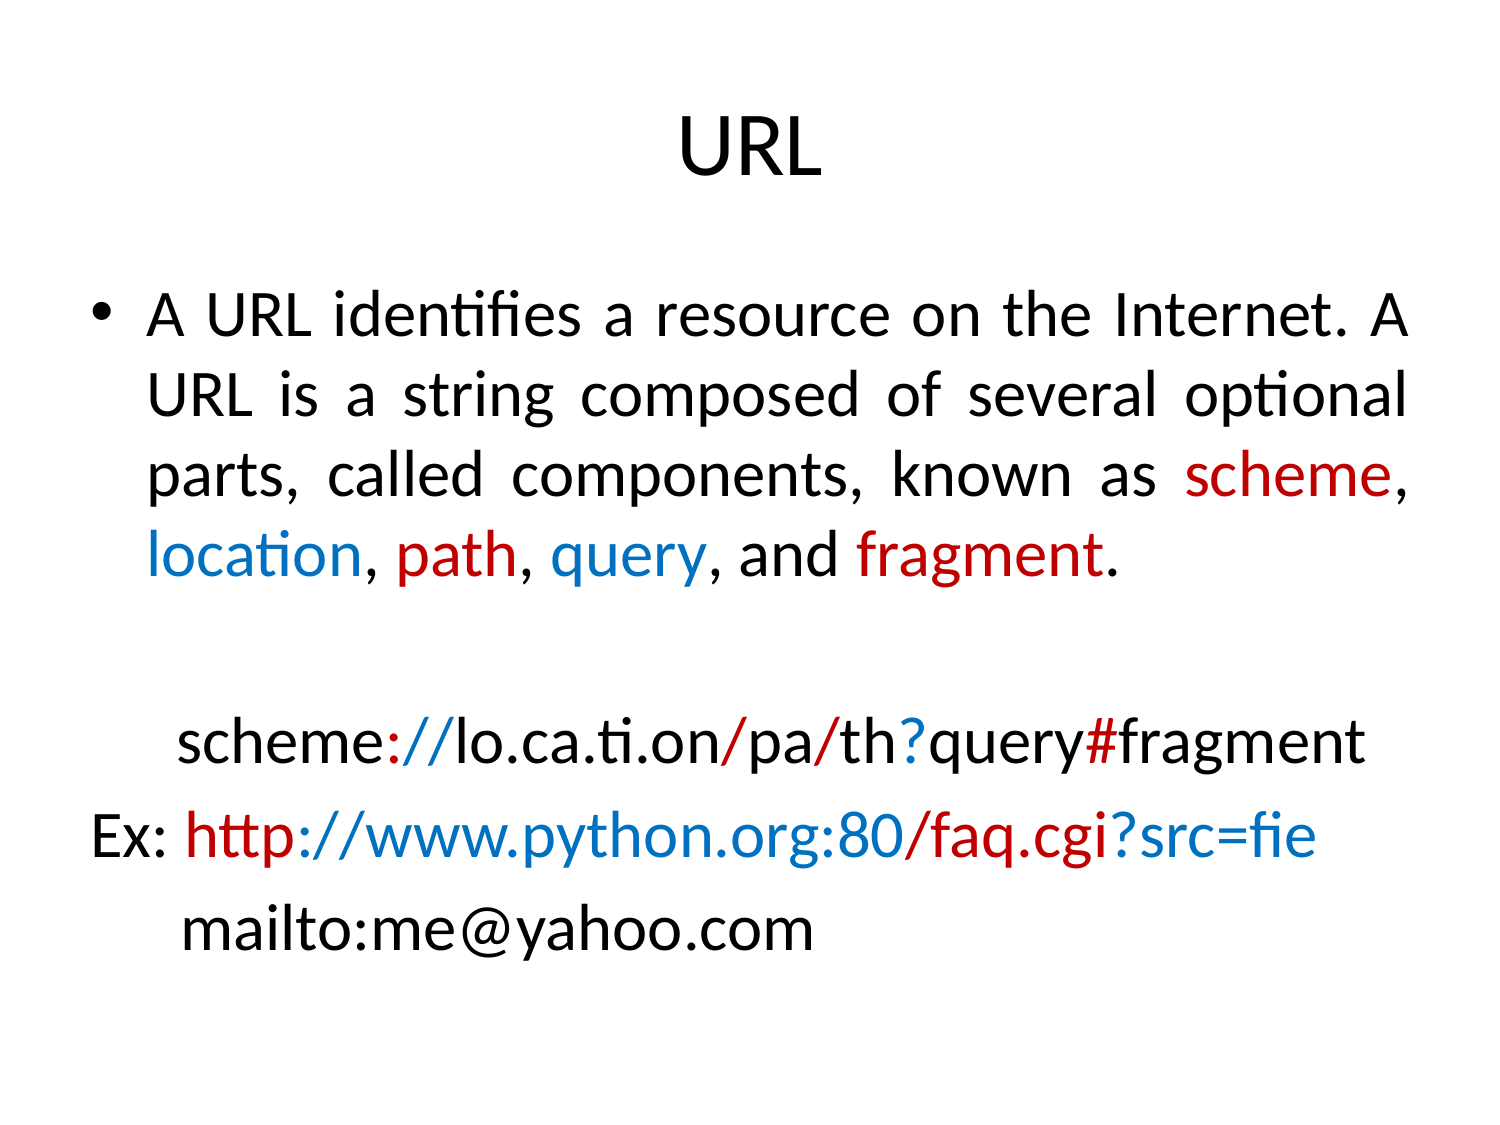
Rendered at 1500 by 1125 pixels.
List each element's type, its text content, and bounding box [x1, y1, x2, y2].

title URL [75, 45, 1425, 233]
list A URL identifies a resource on the Internet. A URL is a string composed of several optional parts, called components, known as scheme, location, path, query, and fragment. scheme://lo.ca.ti.on/pa/th?query#fragment Ex: http://www.python.org:80/faq.cgi?src=fie mailto:me@yahoo.com [75, 262, 1425, 1005]
